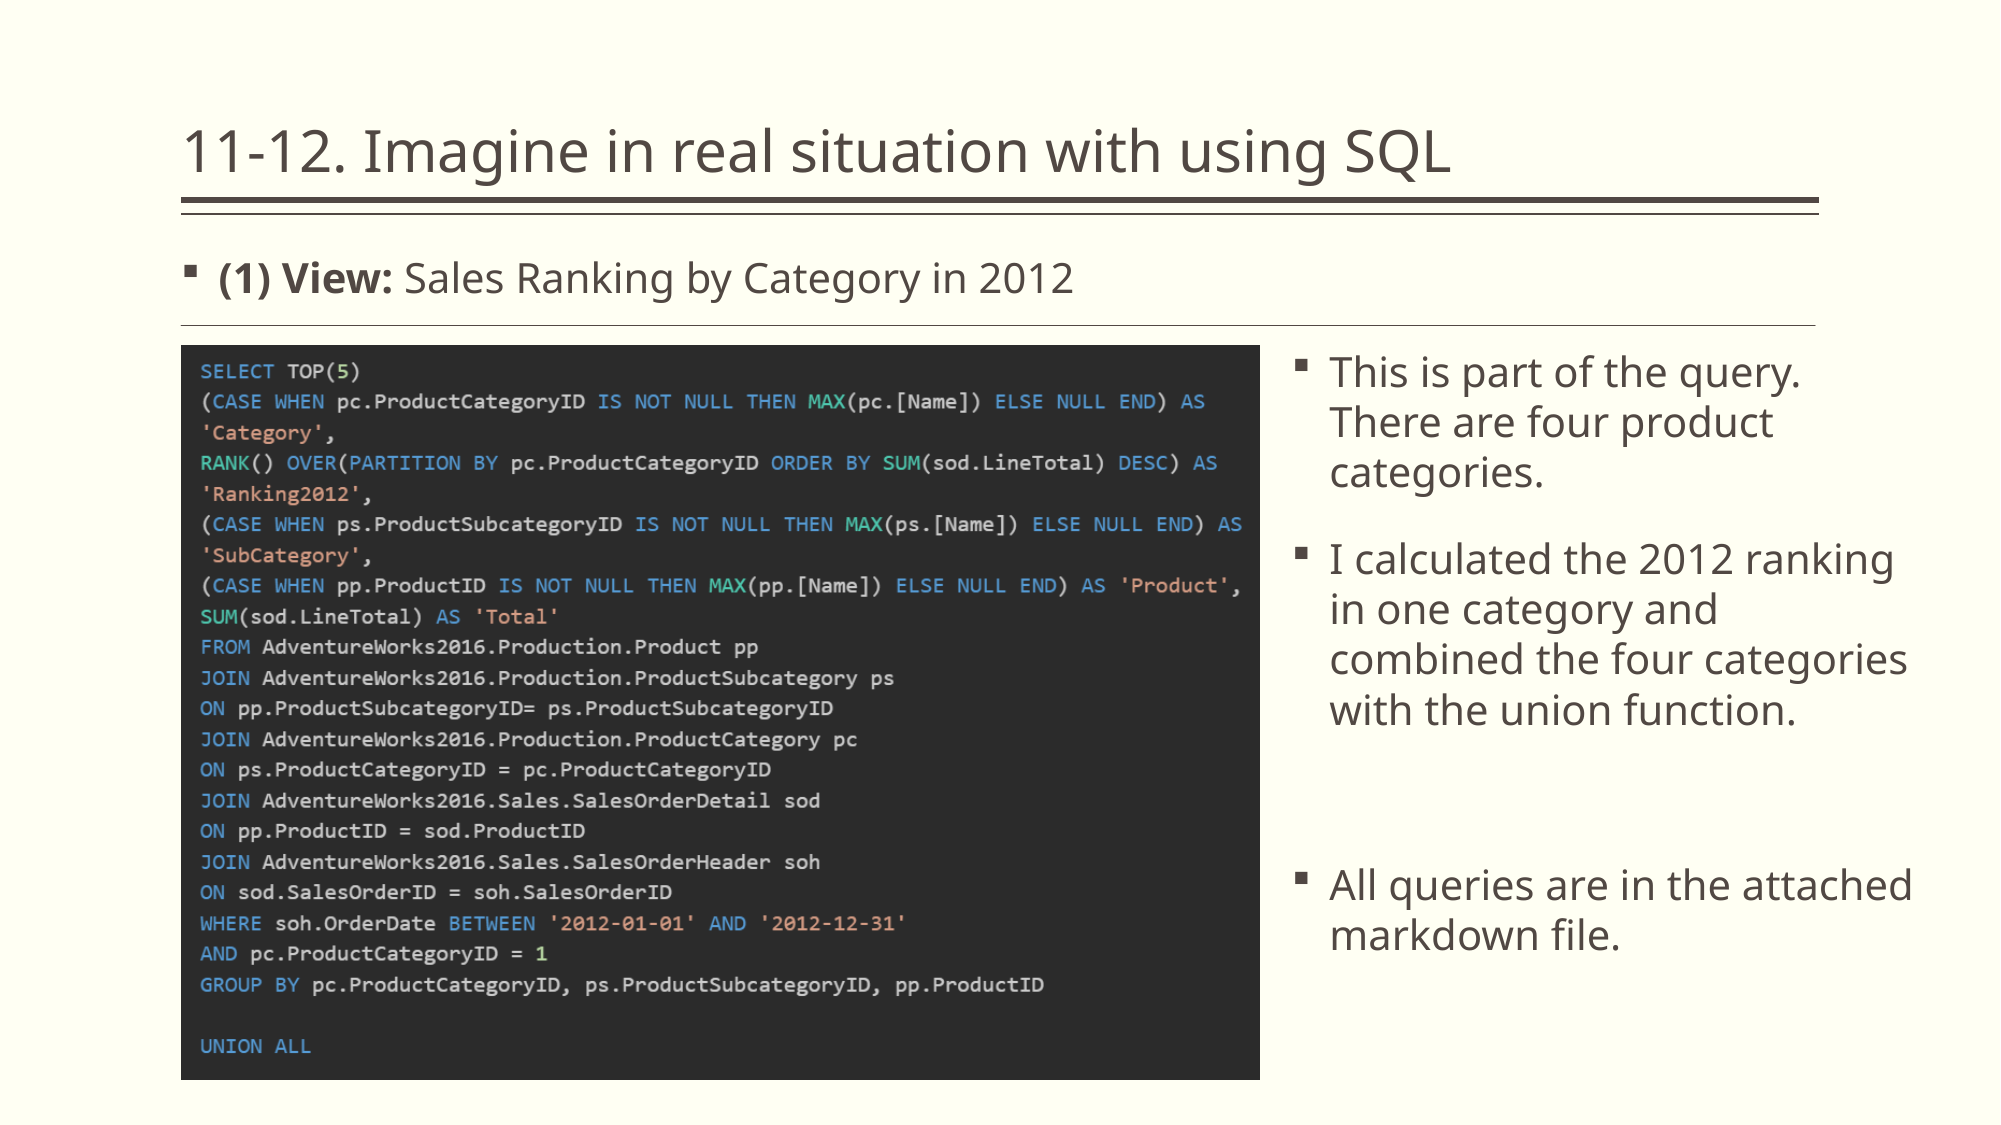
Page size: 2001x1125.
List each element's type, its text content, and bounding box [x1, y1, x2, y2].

text_box (1) View: Sales Ranking by Category in 2012 [181, 244, 1781, 315]
text_box This is part of the query. There are four product categories. I calculated the 2012 ranking in one category and combined the four categories with the union function. All queries are in the attached markdown file. [1291, 338, 1921, 1053]
title 11-12. Imagine in real situation with using SQL [181, 12, 1819, 193]
picture [181, 345, 1260, 1080]
